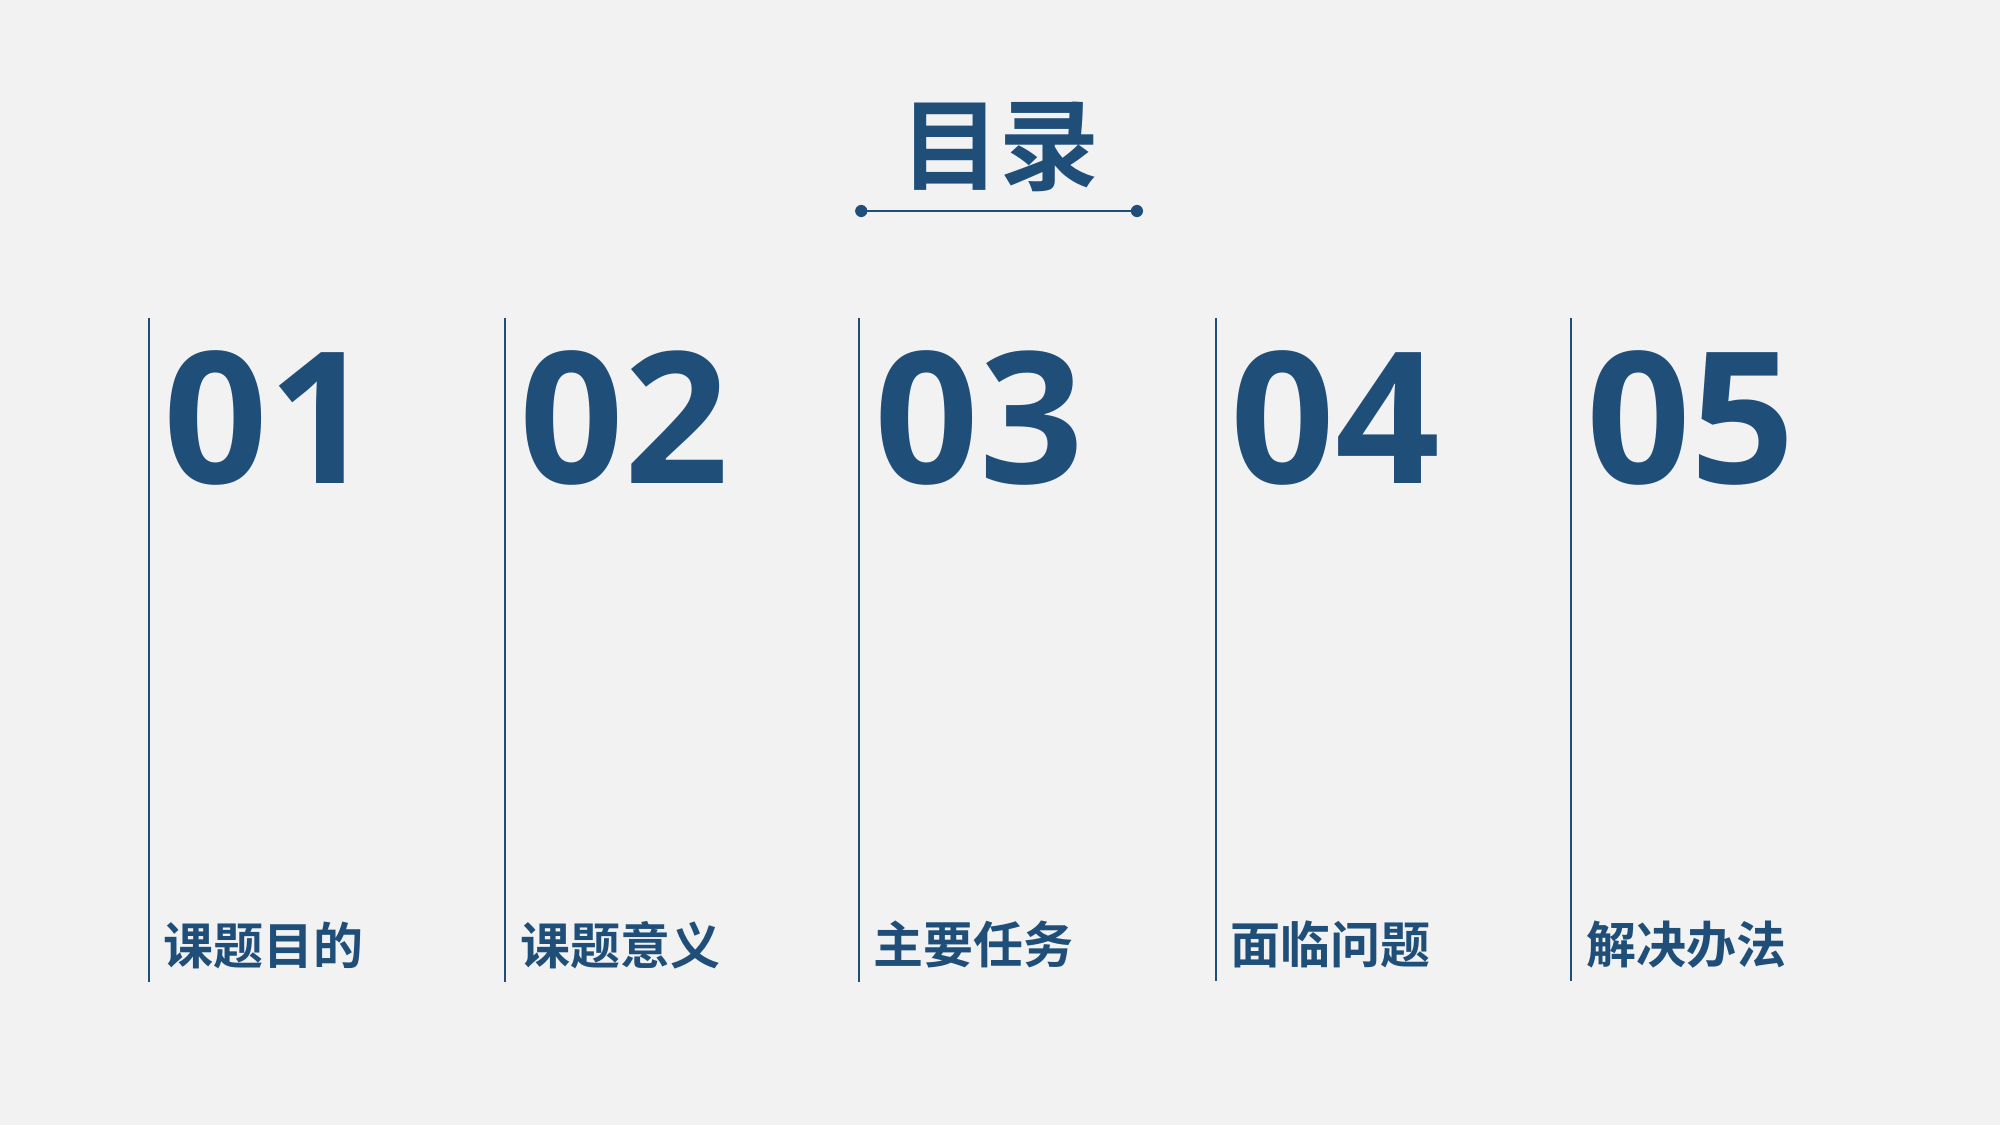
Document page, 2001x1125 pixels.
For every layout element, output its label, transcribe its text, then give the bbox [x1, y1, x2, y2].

list 02 [504, 317, 789, 505]
list 04 [1215, 317, 1500, 505]
list 03 [860, 317, 1145, 505]
list 课题意义 [505, 913, 790, 982]
list 05 [1571, 317, 1856, 505]
list 面临问题 [1215, 913, 1500, 982]
list 01 [148, 317, 433, 505]
list 目录 [426, 88, 1574, 212]
list 主要任务 [858, 913, 1144, 982]
list 解决办法 [1571, 913, 1856, 982]
list 课题目的 [148, 913, 433, 982]
